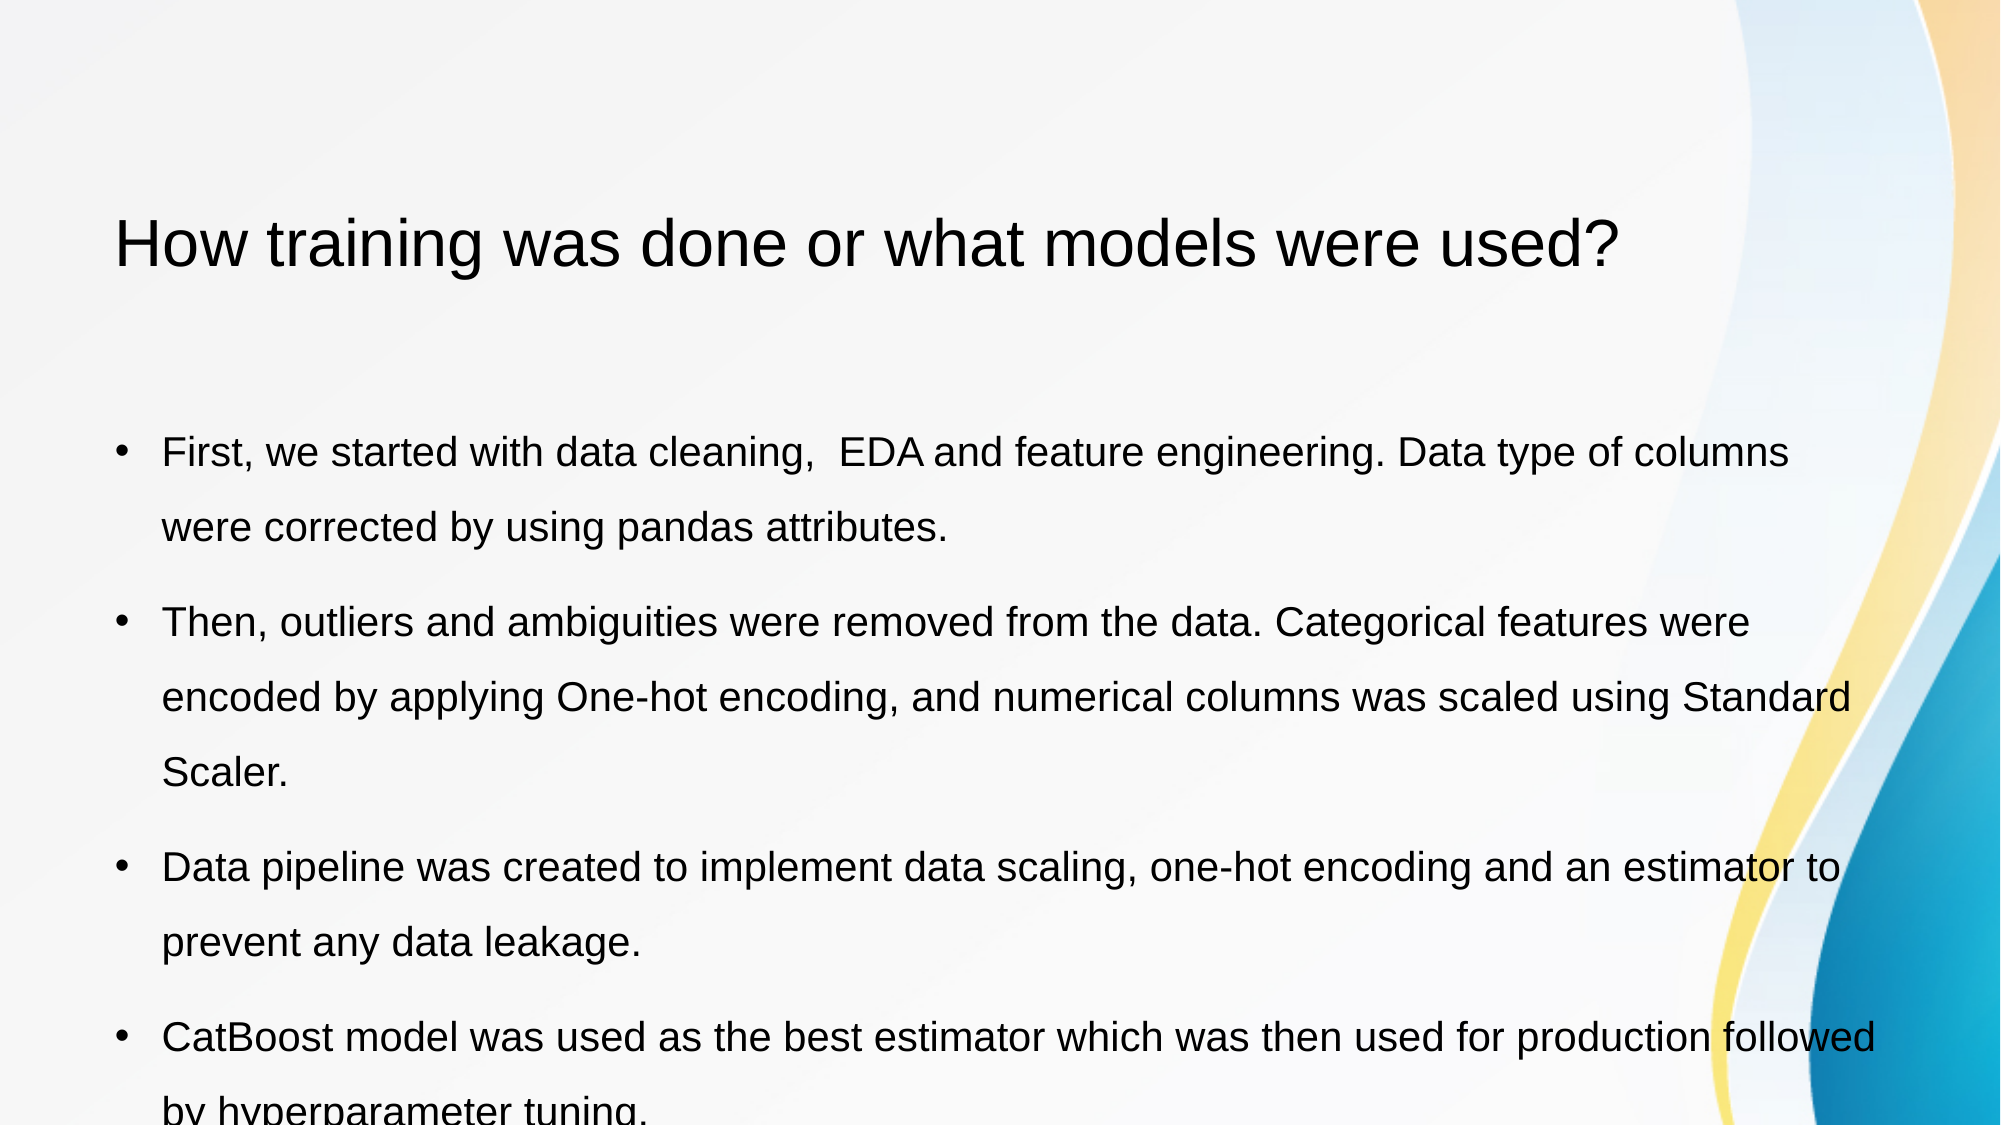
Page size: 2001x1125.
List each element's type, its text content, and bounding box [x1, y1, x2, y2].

list How training was done or what models were used? First, we started with data cleaning, EDA and feature engineering. Data type of columns were corrected by using pandas attributes. Then, outliers and ambiguities were removed from the data. Categorical features were encoded by applying One-hot encoding, and numerical columns was scaled using Standard Scaler. Data pipeline was created to implement data scaling, one-hot encoding and an estimator to prevent any data leakage. CatBoost model was used as the best estimator which was then used for production followed by hyperparameter tuning. [99, 192, 1901, 1006]
picture [0, 0, 2001, 1125]
